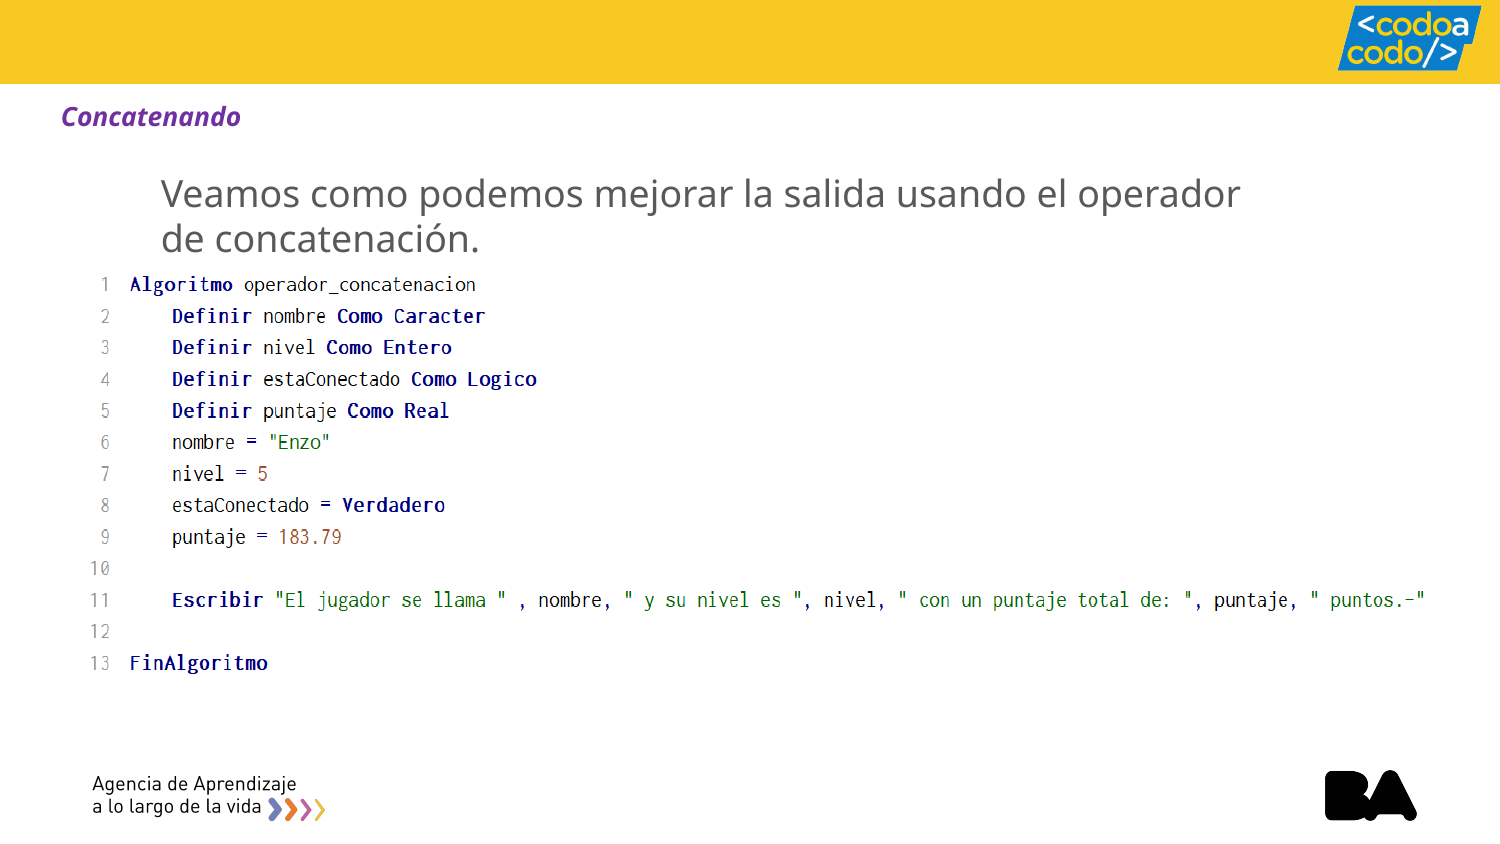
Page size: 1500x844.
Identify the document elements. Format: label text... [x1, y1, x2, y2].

picture [1337, 5, 1482, 71]
text_box Veamos como podemos mejorar la salida usando el operador de concatenación. [145, 162, 1281, 267]
picture [1325, 770, 1417, 821]
picture [70, 268, 1452, 835]
title Concatenando [45, 84, 1441, 179]
